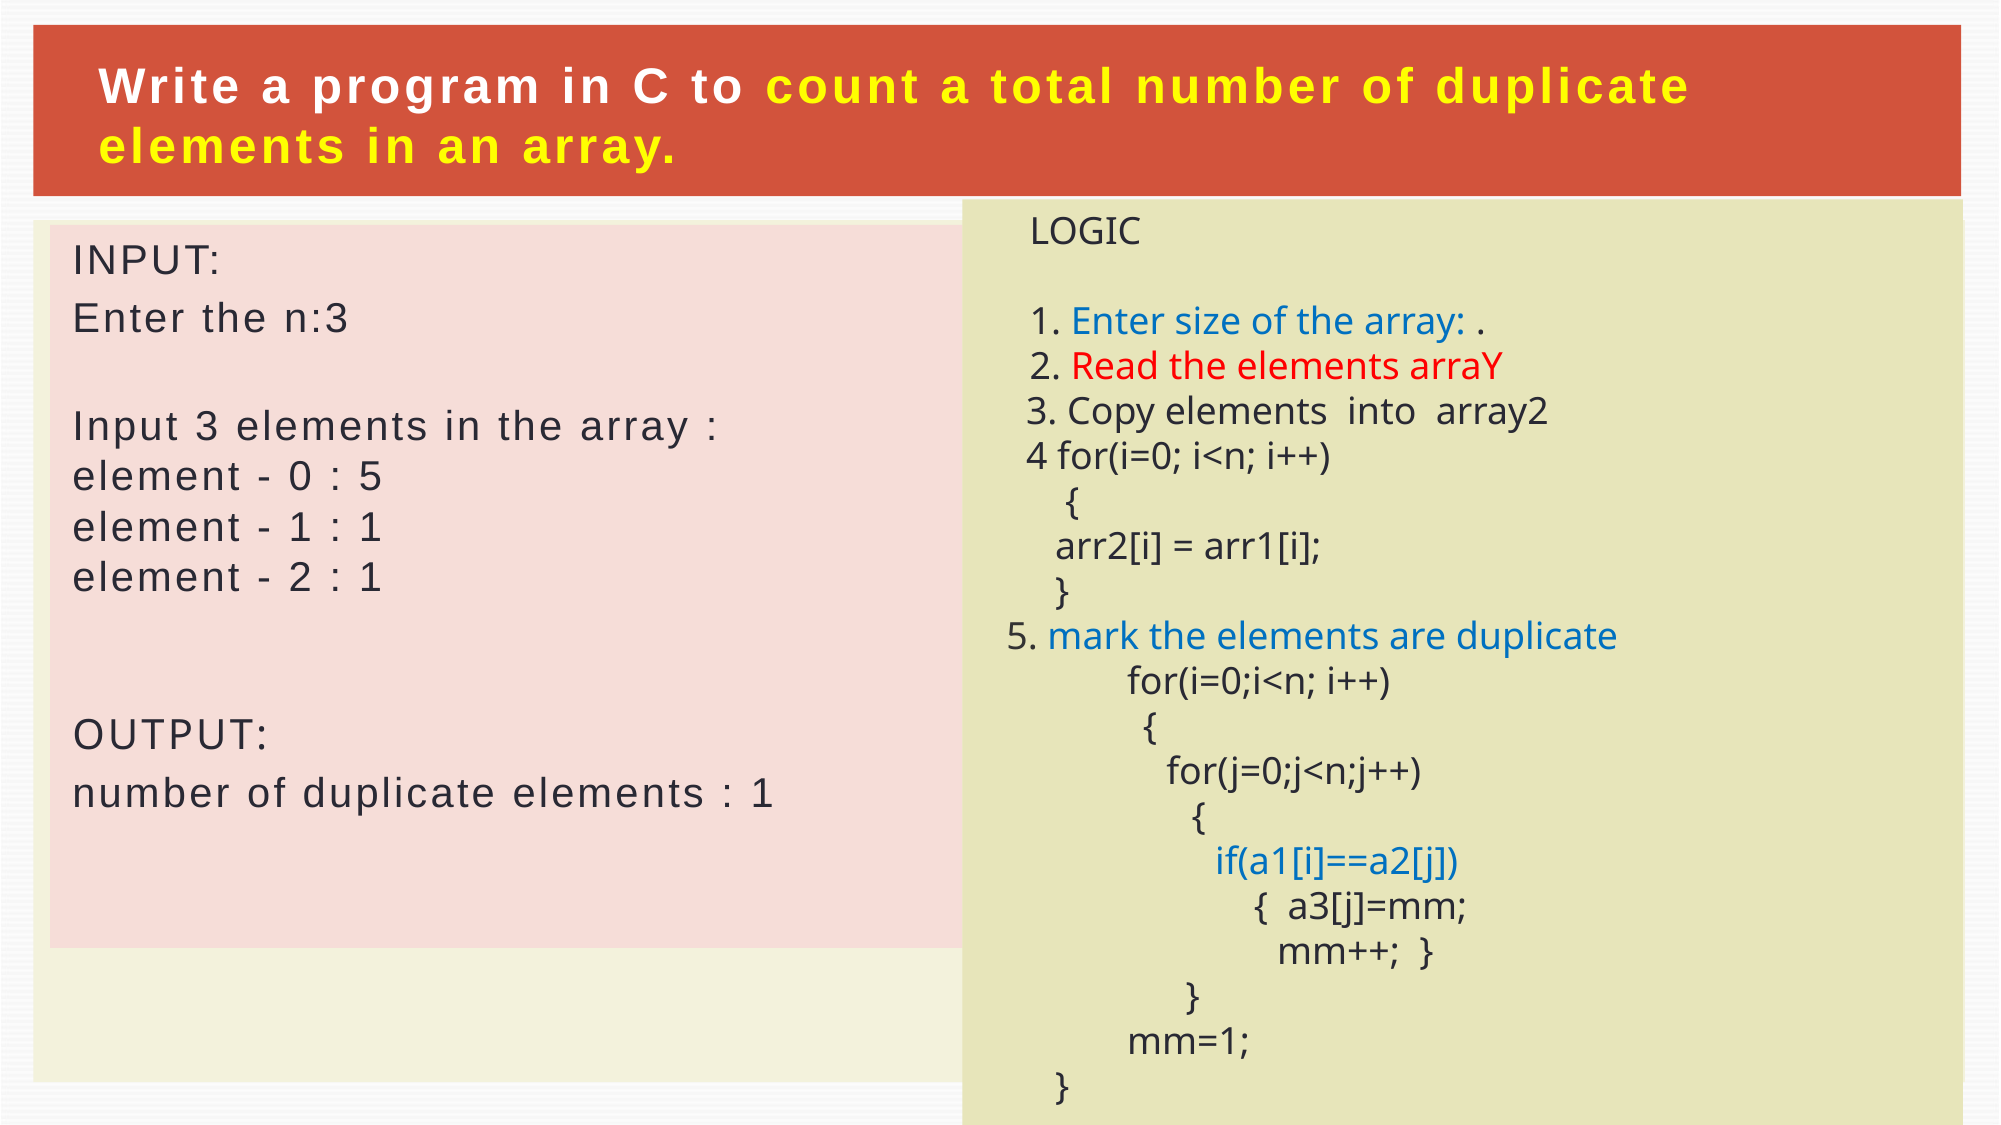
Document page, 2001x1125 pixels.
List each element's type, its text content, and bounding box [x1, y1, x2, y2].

picture [0, 0, 2001, 1125]
title Write a program in C to count a total number of duplicate elements in an array. [83, 31, 1917, 197]
list INPUT: Enter the n:3 Input 3 elements in the array : element - 0 : 5 element - 1 : 1 element - 2 : 1 OUTPUT: number of duplicate elements : 1 [50, 224, 962, 948]
text_box LOGIC 1. Enter size of the array: . 2. Read the elements arraY 3. Copy elements into array2 4 for(i=0; i<n; i++) { arr2[i] = arr1[i]; } 5. mark the elements are duplicate for(i=0;i<n; i++) { for(j=0;j<n;j++) { if(a1[i]==a2[j]) { a3[j]=mm; mm++; } } mm=1; } 6. Print the elements of first array 6. Print the elements of second array [962, 199, 1963, 1125]
